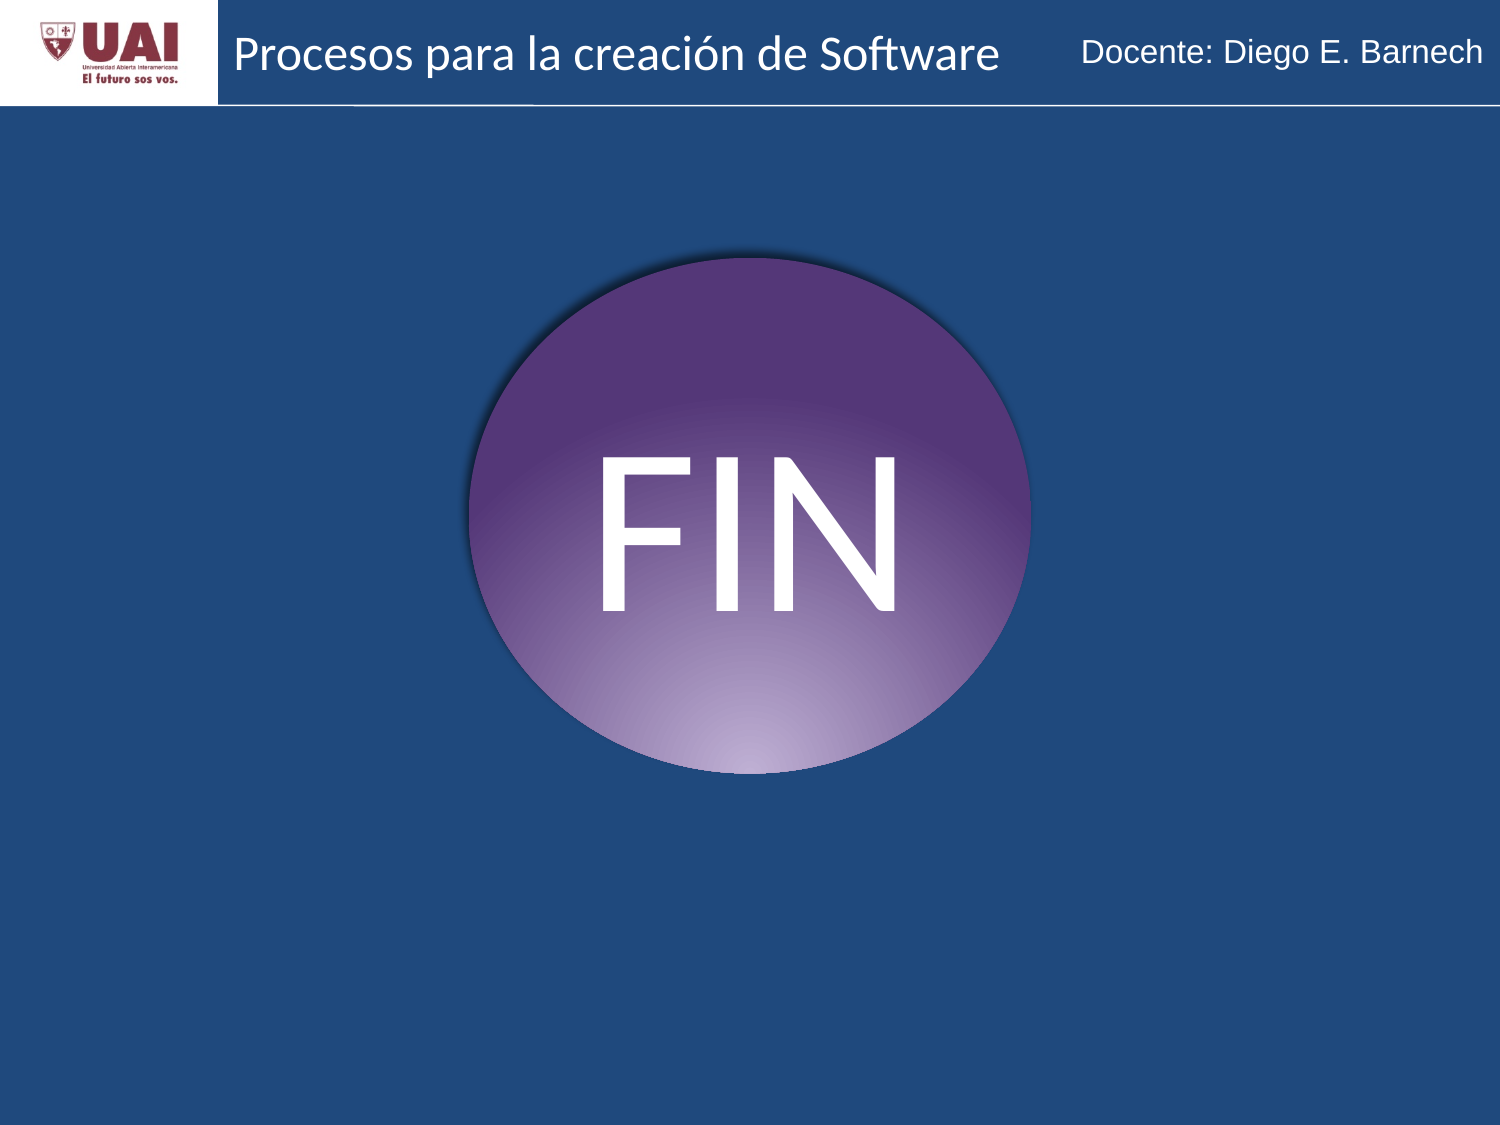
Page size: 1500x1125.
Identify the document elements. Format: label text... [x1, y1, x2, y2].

text_box Procesos para la creación de Software [221, 0, 1046, 92]
picture [0, 0, 218, 106]
text_box FIN [468, 257, 1032, 774]
text_box Docente: Diego E. Barnech [1066, 22, 1500, 78]
